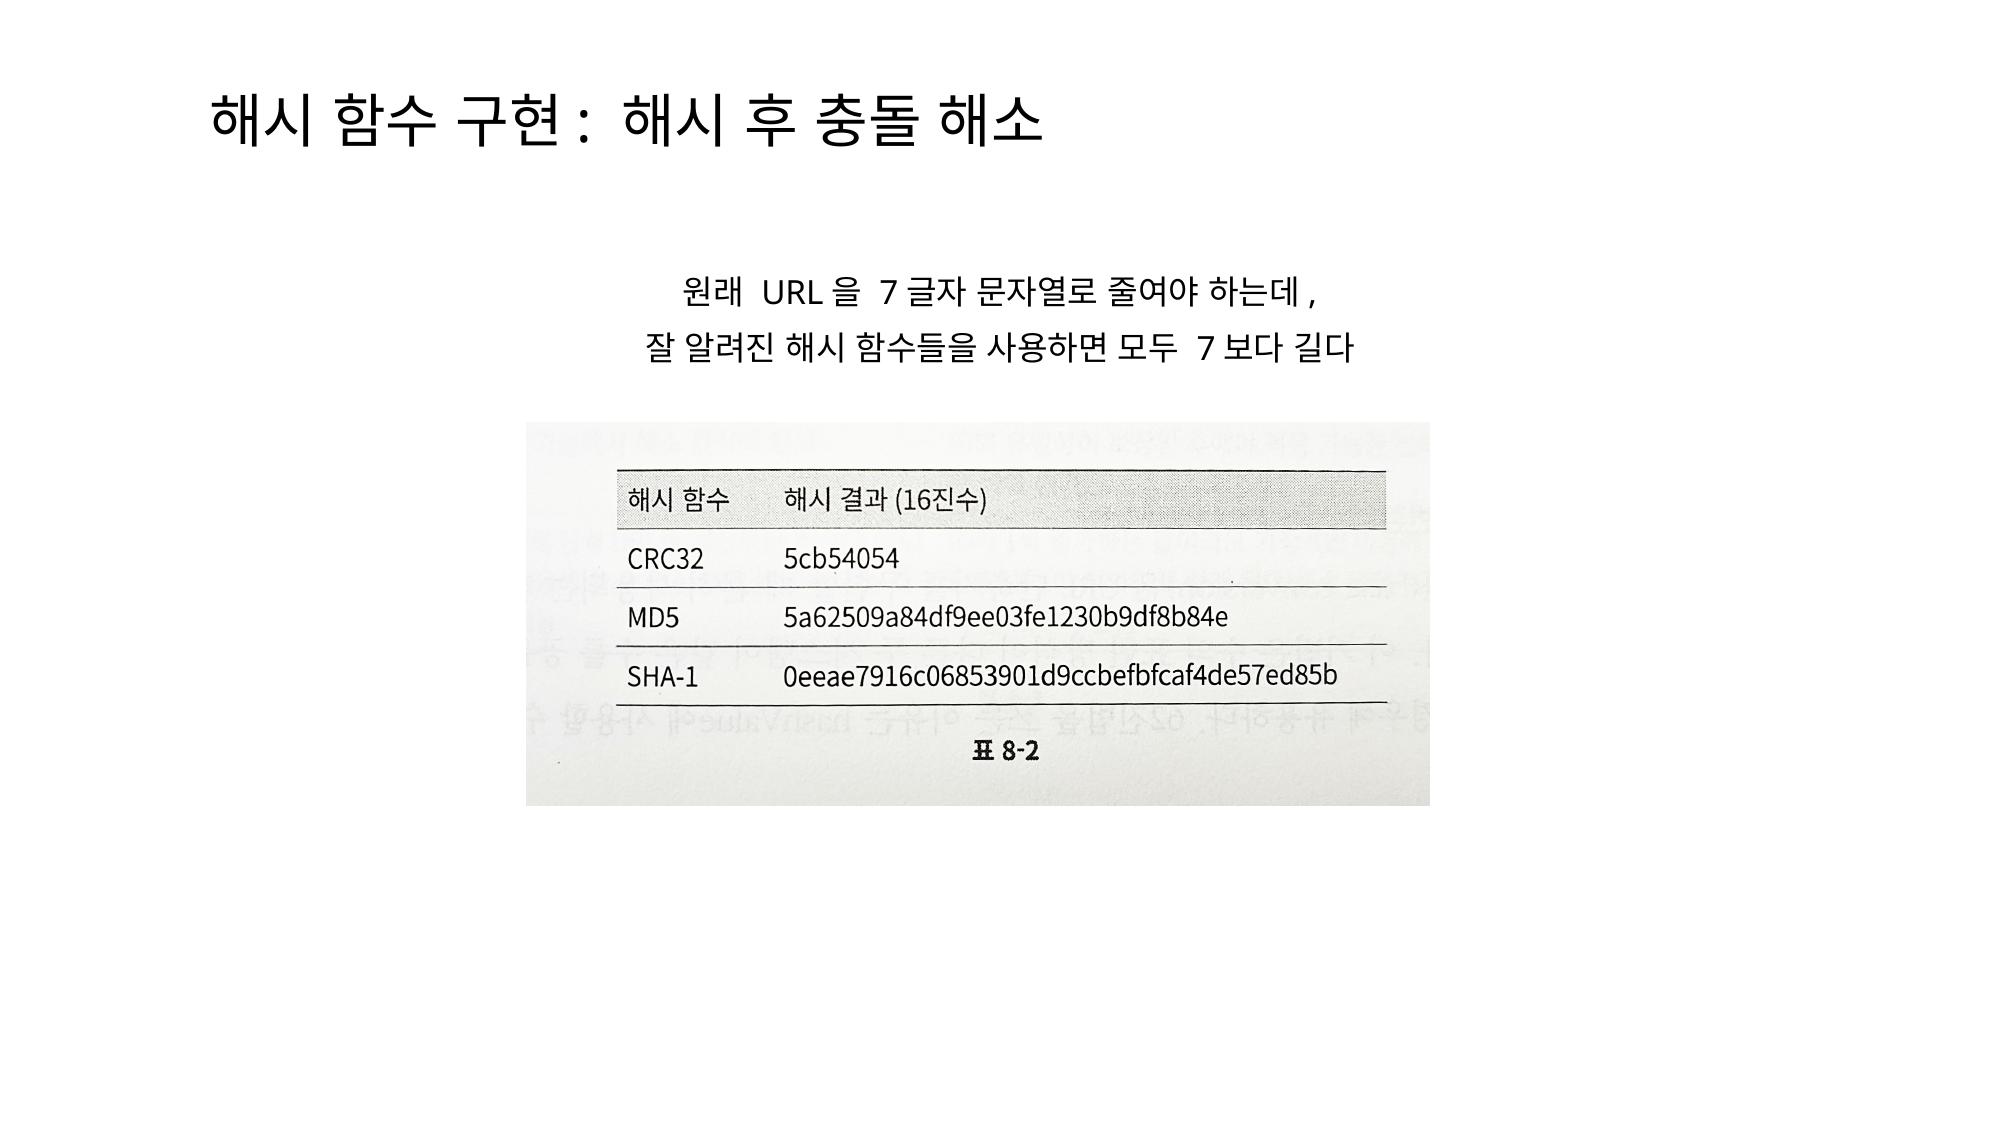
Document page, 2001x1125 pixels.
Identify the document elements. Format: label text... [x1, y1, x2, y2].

picture [526, 422, 1430, 806]
text_box 원래 URL을 7글자 문자열로 줄여야 하는데, 잘 알려진 해시 함수들을 사용하면 모두 7보다 길다 [169, 268, 1831, 1125]
text_box 해시 함수 구현: 해시 후 충돌 해소 [194, 62, 1920, 186]
